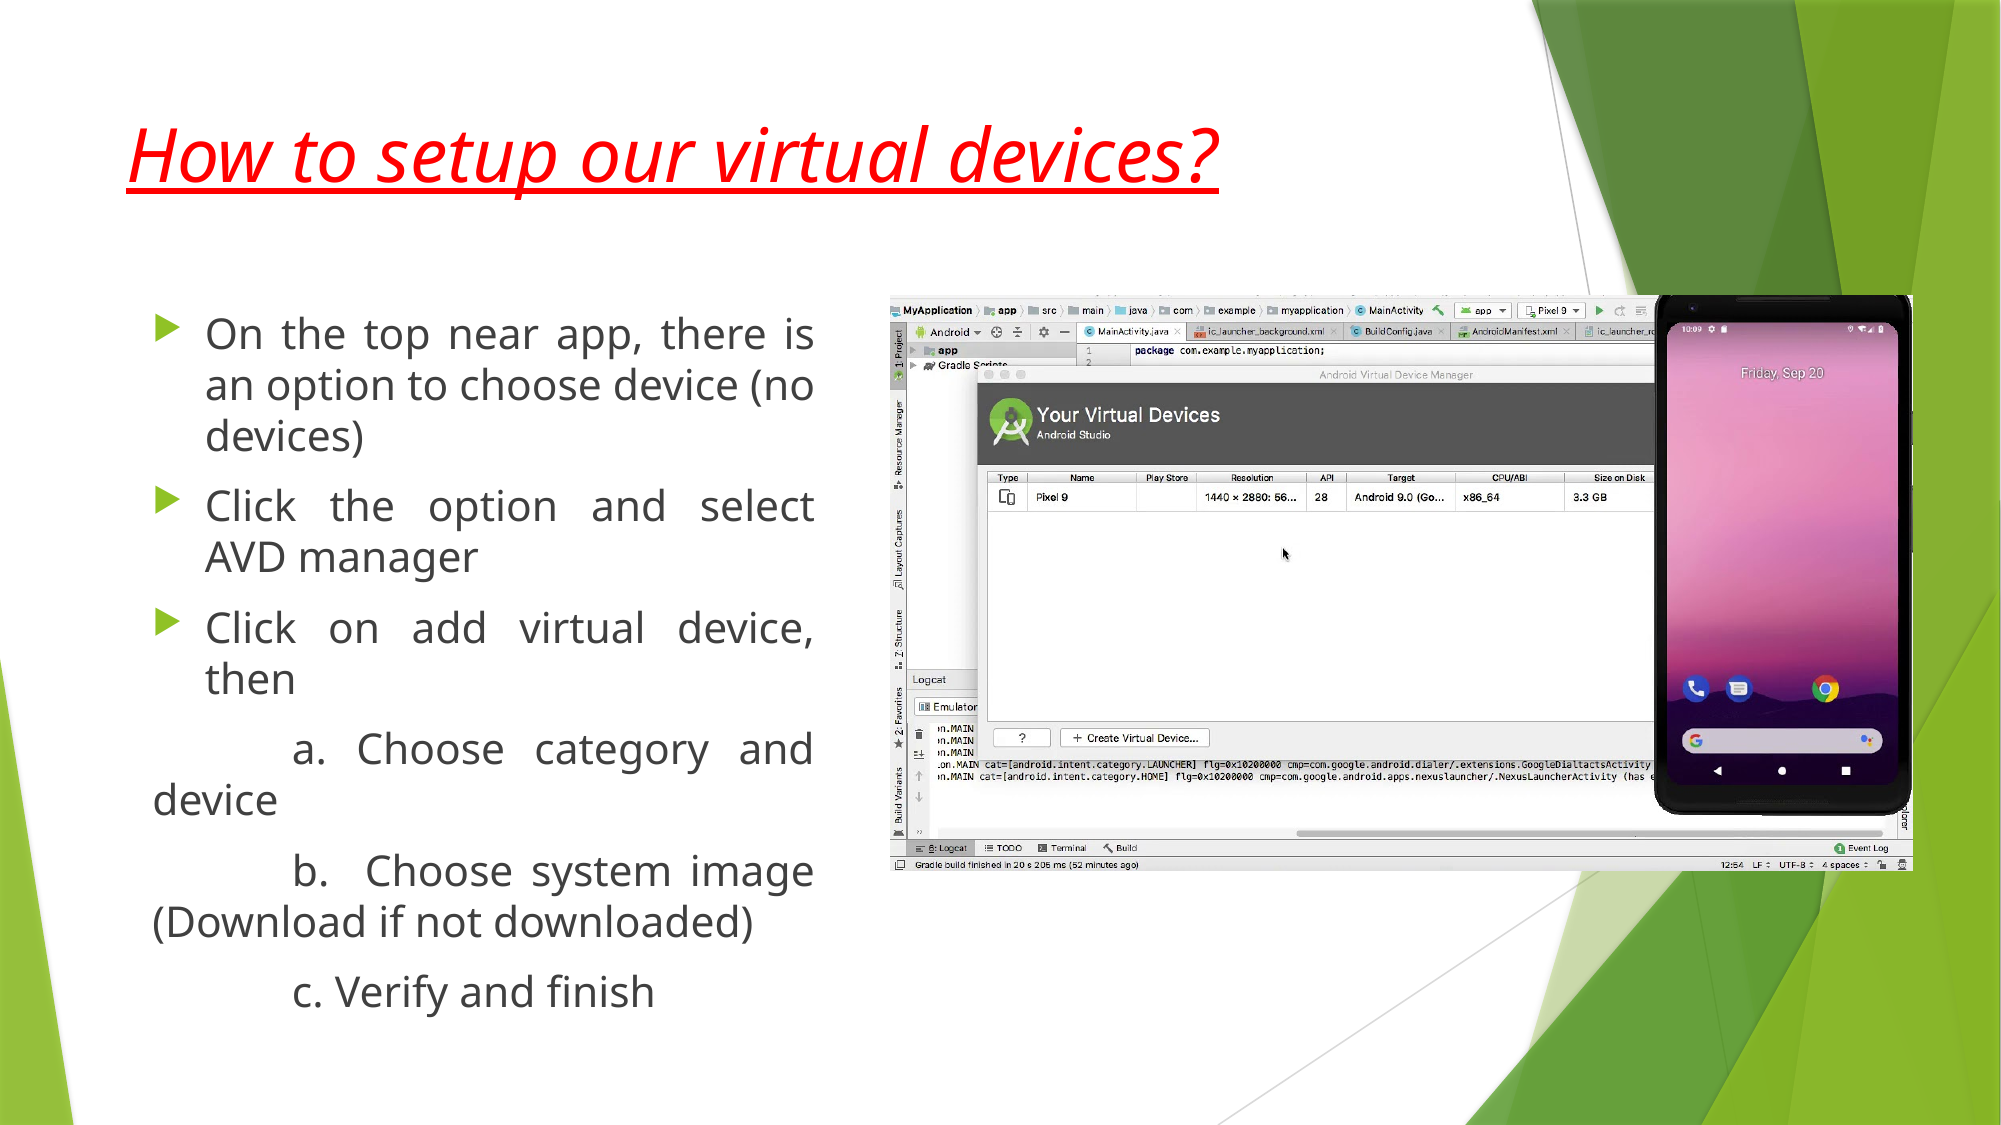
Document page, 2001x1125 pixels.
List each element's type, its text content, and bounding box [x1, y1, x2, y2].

list On the top near app, there is an option to choose device (no devices) Click the option and select AVD manager Click on add virtual device, then a. Choose category and device b. Choose system image (Download if not downloaded) c. Verify and finish [137, 299, 831, 1037]
picture [890, 295, 1913, 871]
title How to setup our virtual devices? [111, 99, 1522, 317]
